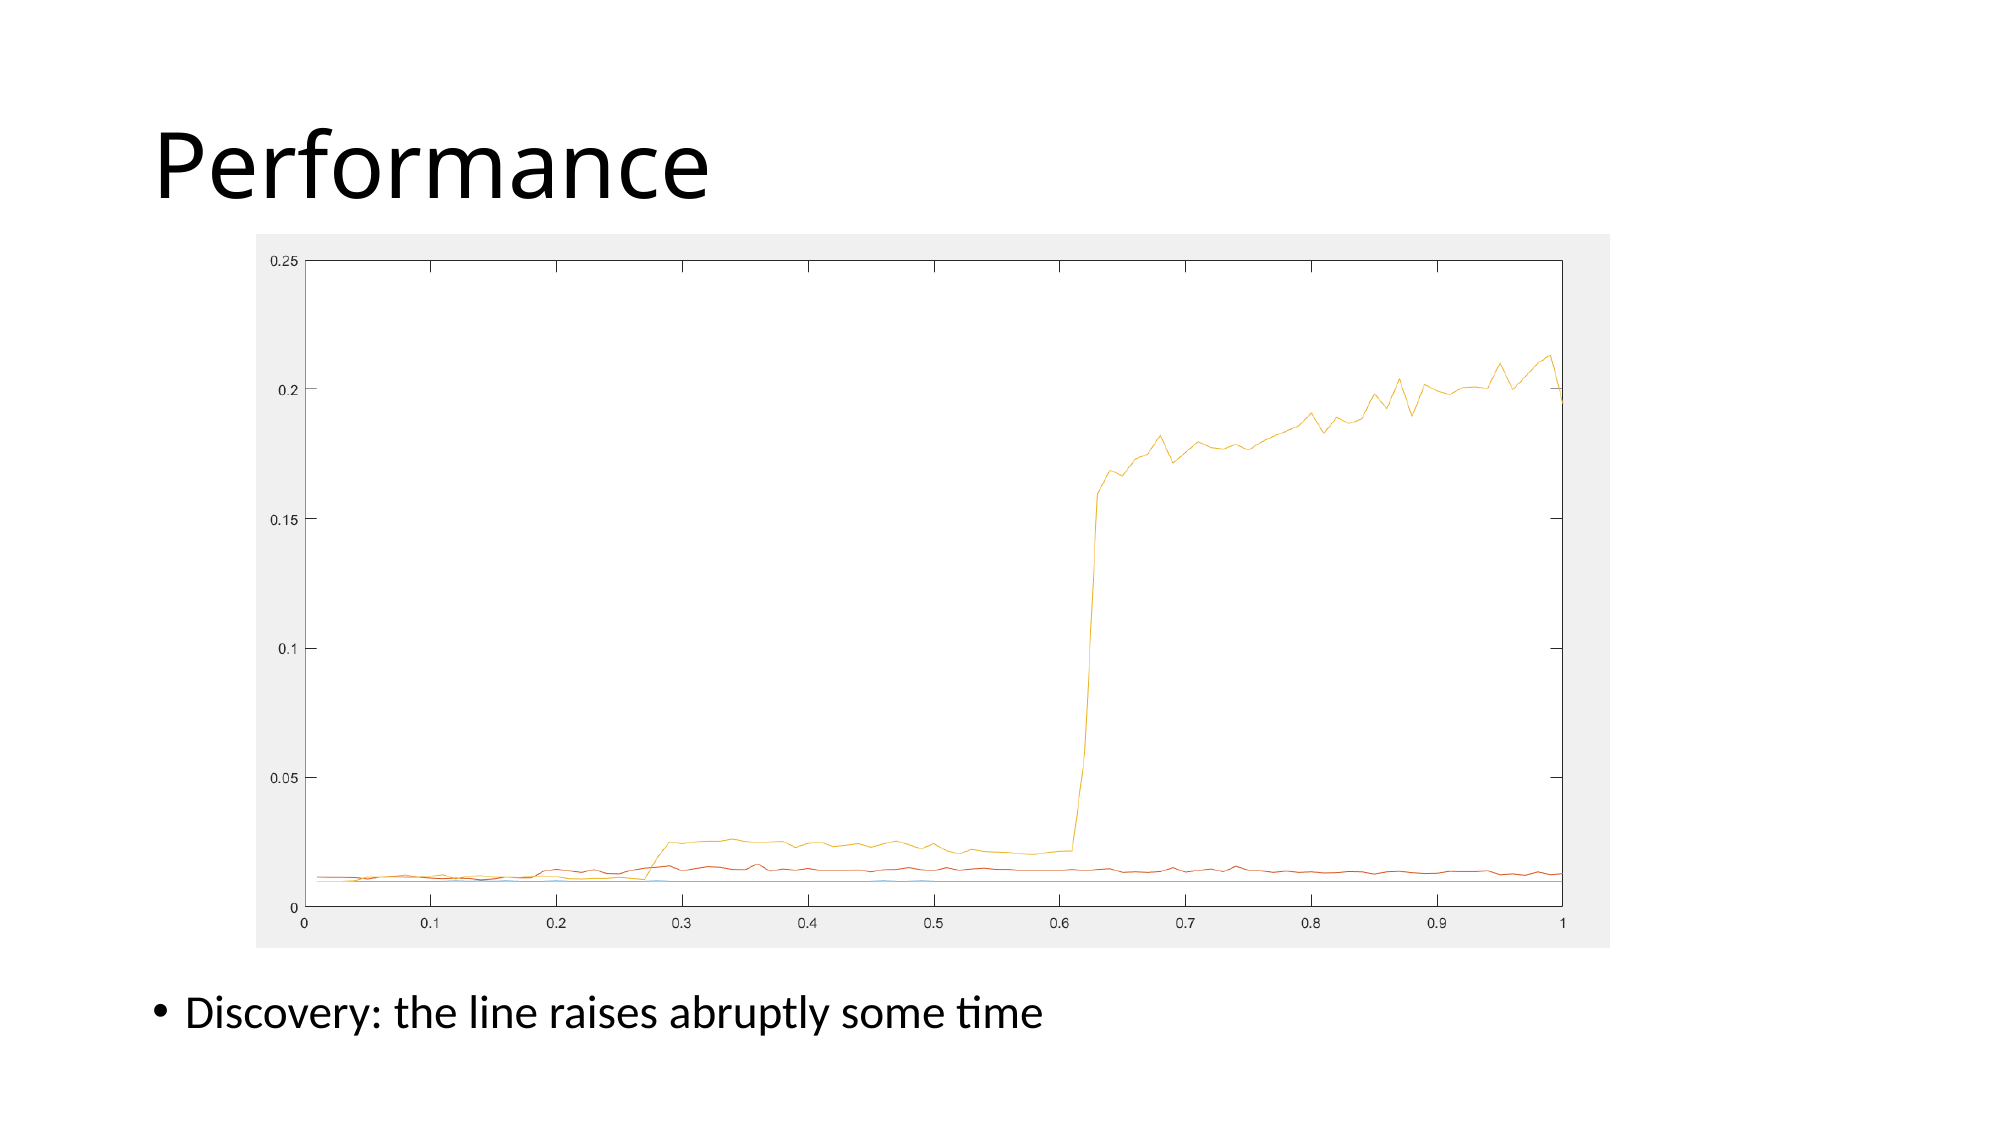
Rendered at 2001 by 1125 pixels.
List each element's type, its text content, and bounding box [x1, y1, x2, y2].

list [256, 234, 1610, 948]
text_box Discovery: the line raises abruptly some time [137, 980, 1863, 1047]
title Performance [137, 59, 1863, 278]
